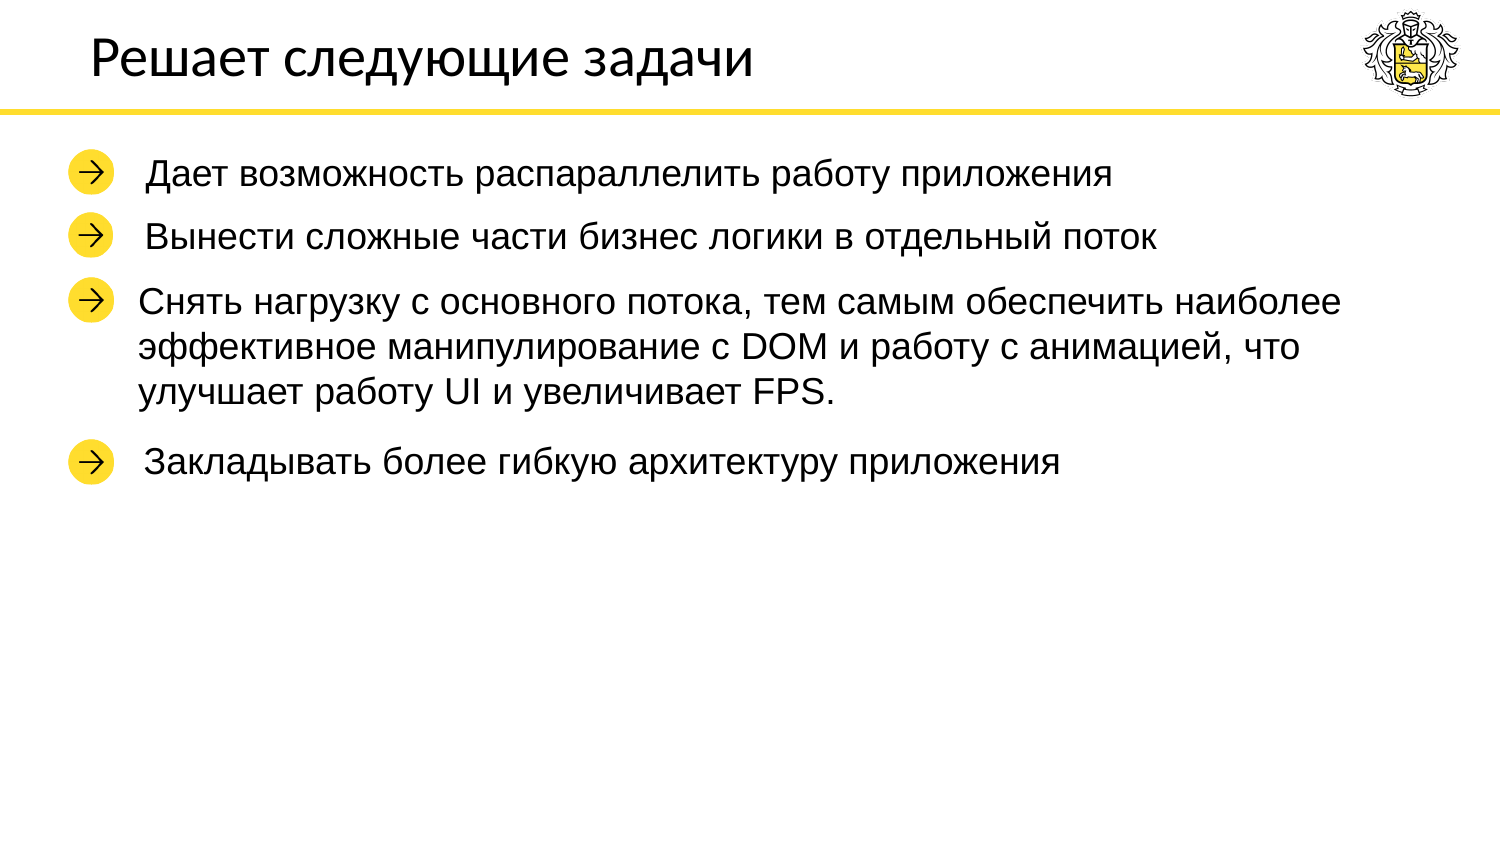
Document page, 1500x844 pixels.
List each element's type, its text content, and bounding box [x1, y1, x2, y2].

text_box Снять нагрузку с основного потока, тем самым обеспечить наиболее эффективное манипулирование с DOM и работу с анимацией, что улучшает работу UI и увеличивает FPS. [123, 347, 1367, 420]
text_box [67, 195, 1425, 259]
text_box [68, 259, 1425, 340]
title Решает следующие задачи [75, 26, 1425, 79]
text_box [68, 421, 1425, 502]
picture [1360, 2, 1461, 103]
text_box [68, 131, 1426, 196]
